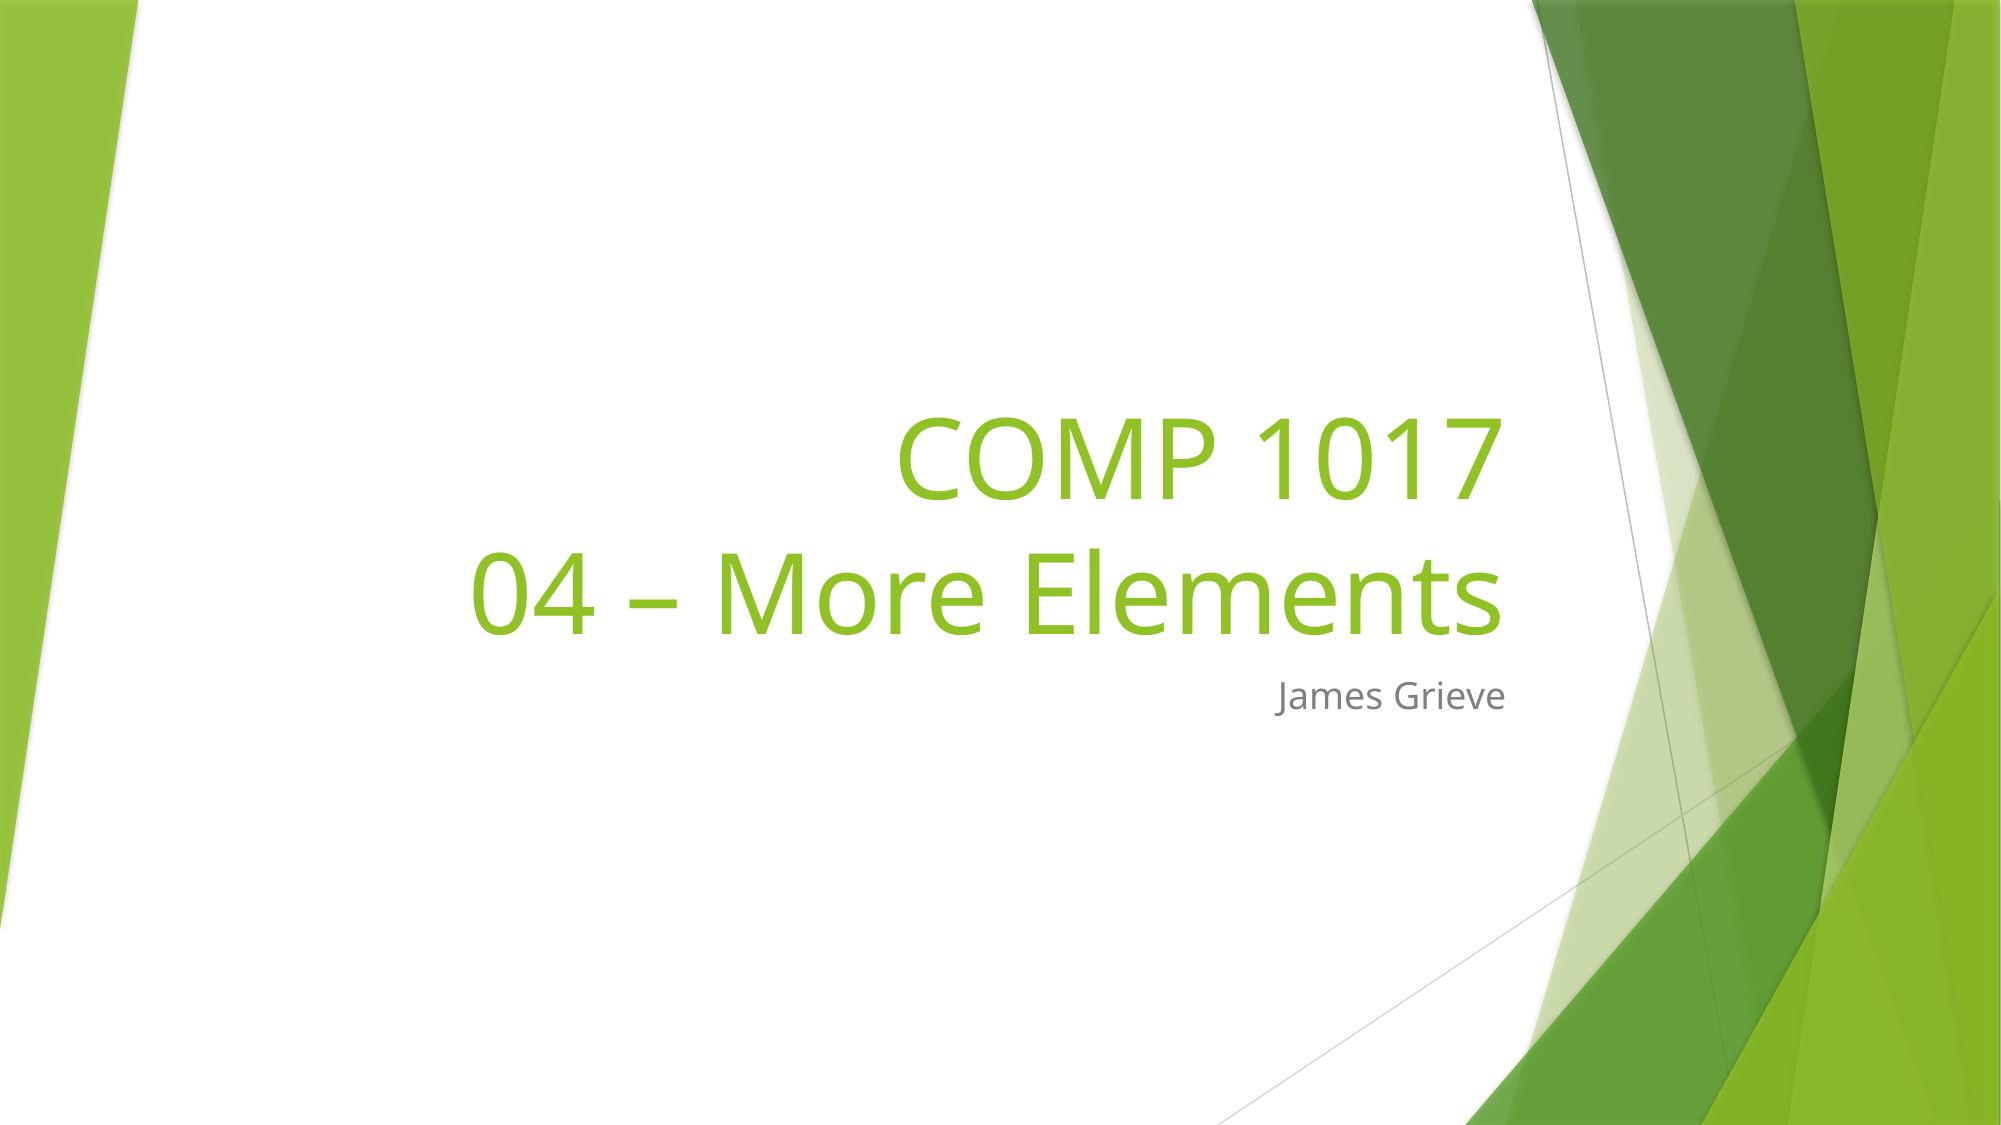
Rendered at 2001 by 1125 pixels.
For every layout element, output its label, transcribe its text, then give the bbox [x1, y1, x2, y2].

subtitle James Grieve [247, 664, 1522, 845]
title COMP 1017 04 – More Elements [176, 394, 1522, 665]
